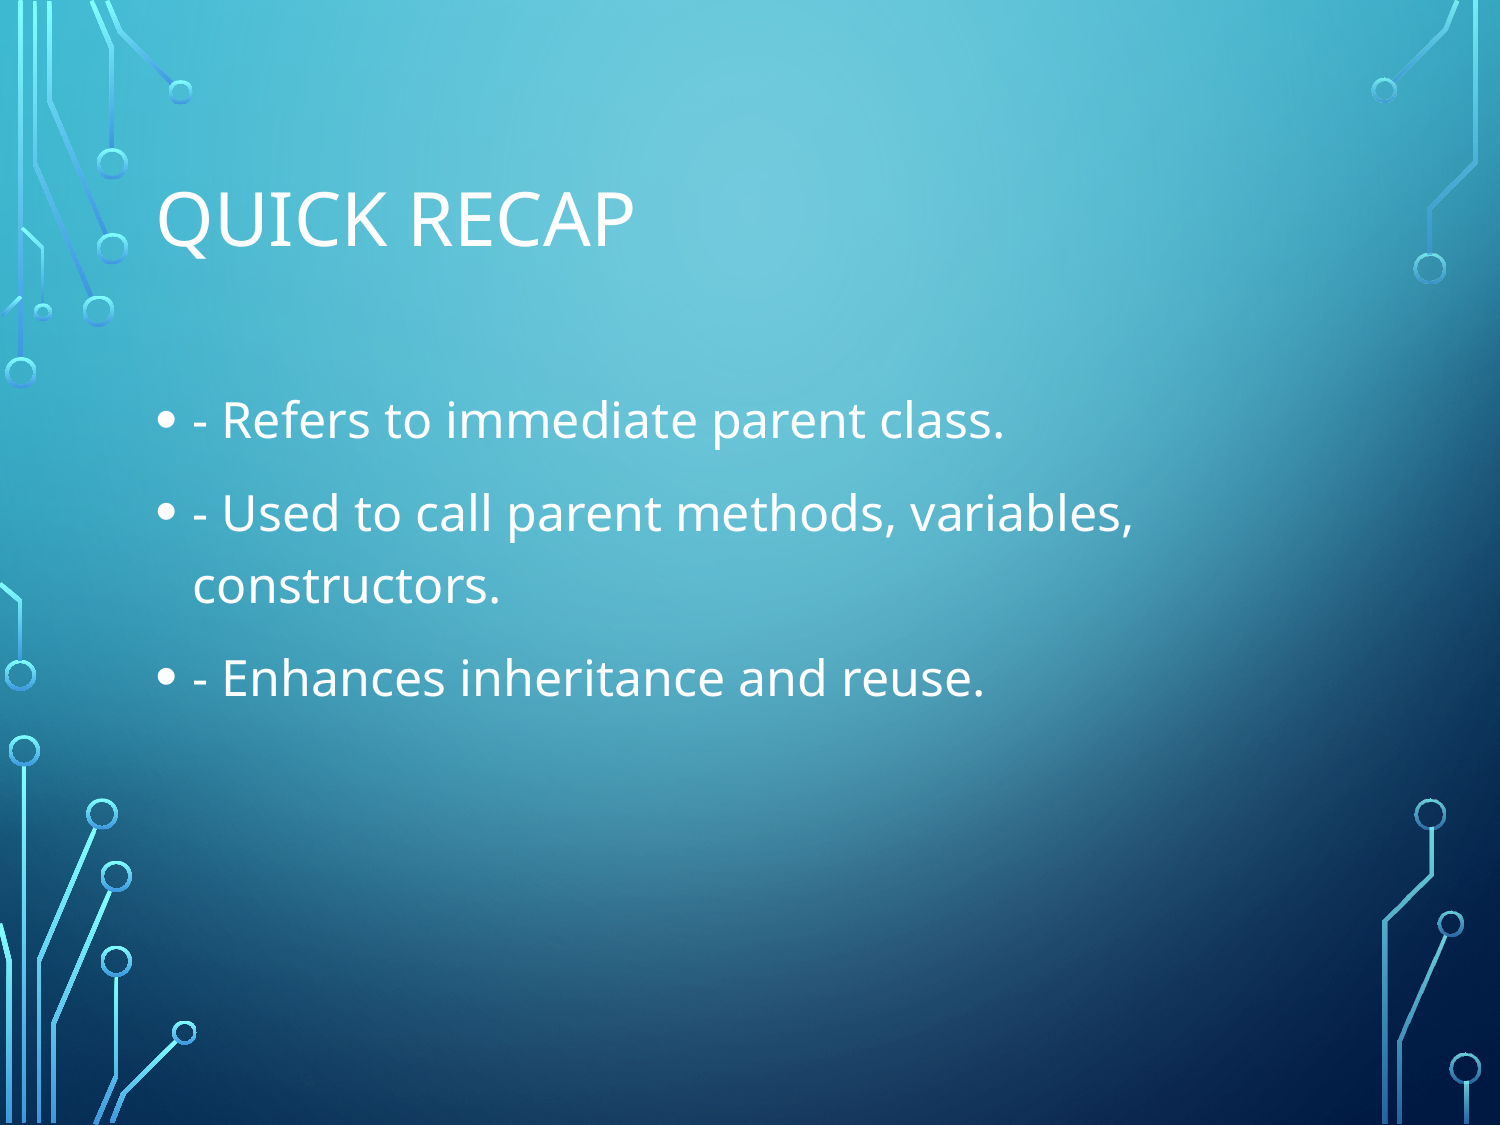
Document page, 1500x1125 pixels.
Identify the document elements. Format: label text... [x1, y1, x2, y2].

title Quick Recap [140, 101, 1360, 344]
list - Refers to immediate parent class. - Used to call parent methods, variables, constructors. - Enhances inheritance and reuse. [140, 369, 1360, 950]
